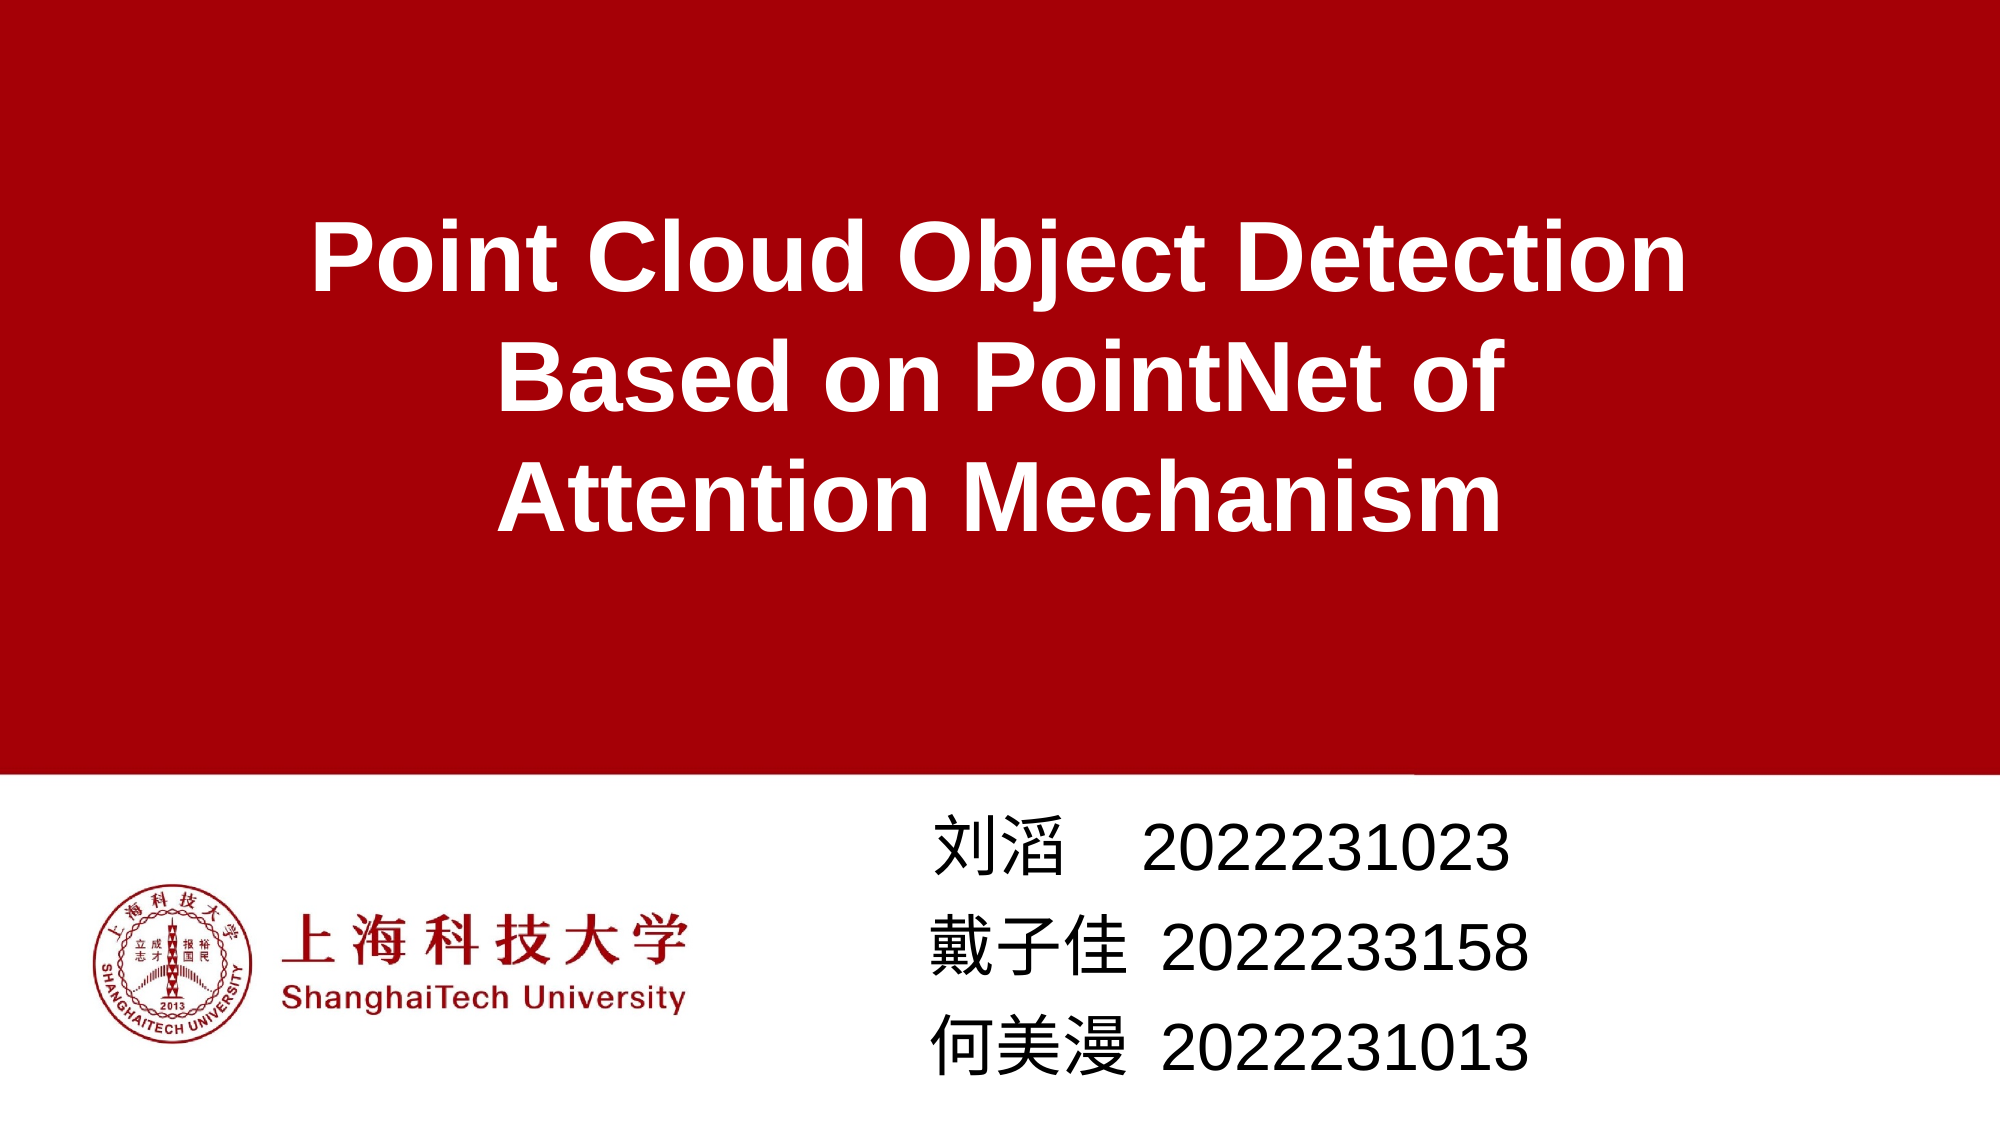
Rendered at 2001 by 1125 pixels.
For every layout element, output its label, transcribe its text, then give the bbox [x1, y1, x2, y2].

text_box 刘滔 2022231023 [917, 795, 1692, 891]
text_box 戴子佳 2022233158 [914, 896, 1546, 991]
text_box 何美漫 2022231013 [914, 996, 1546, 1092]
picture [0, 0, 2000, 1125]
text_box Point Cloud Object Detection Based on PointNet of Attention Mechanism [277, 183, 1723, 559]
